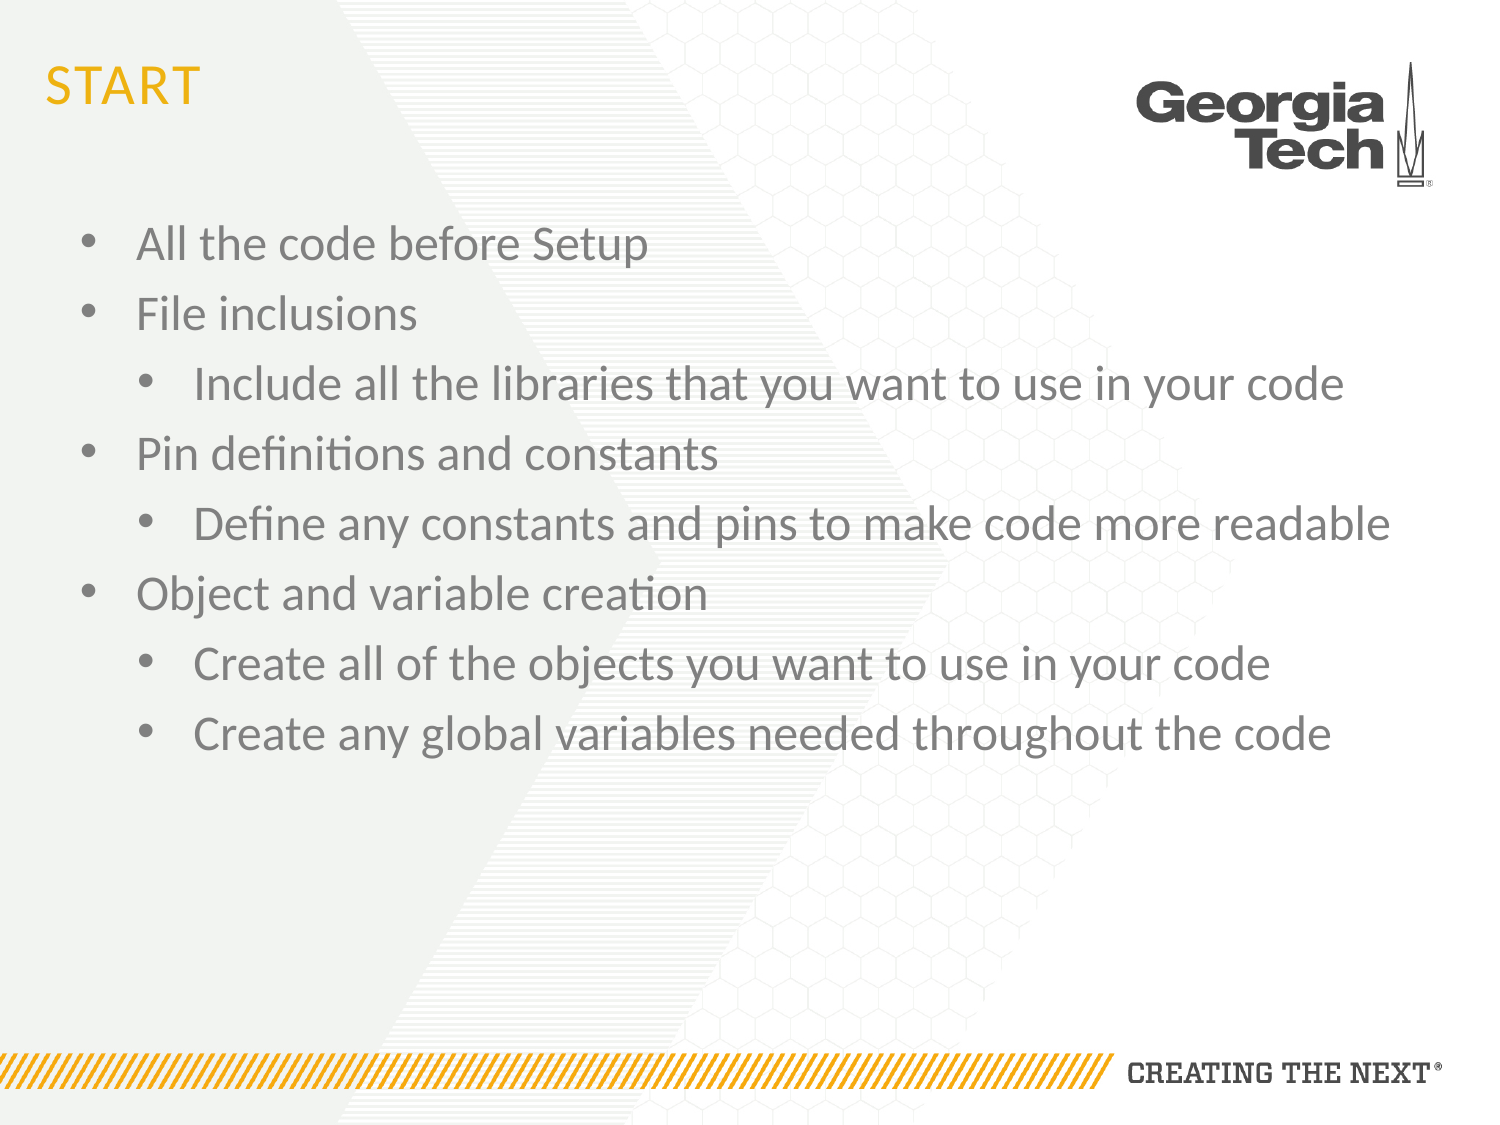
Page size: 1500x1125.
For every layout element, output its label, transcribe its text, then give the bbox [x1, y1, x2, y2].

picture [0, 0, 1500, 1125]
list All the code before Setup File inclusions Include all the libraries that you want to use in your code Pin definitions and constants Define any constants and pins to make code more readable Object and variable creation Create all of the objects you want to use in your code Create any global variables needed throughout the code [34, 203, 1476, 1005]
title Start [0, 0, 1007, 163]
